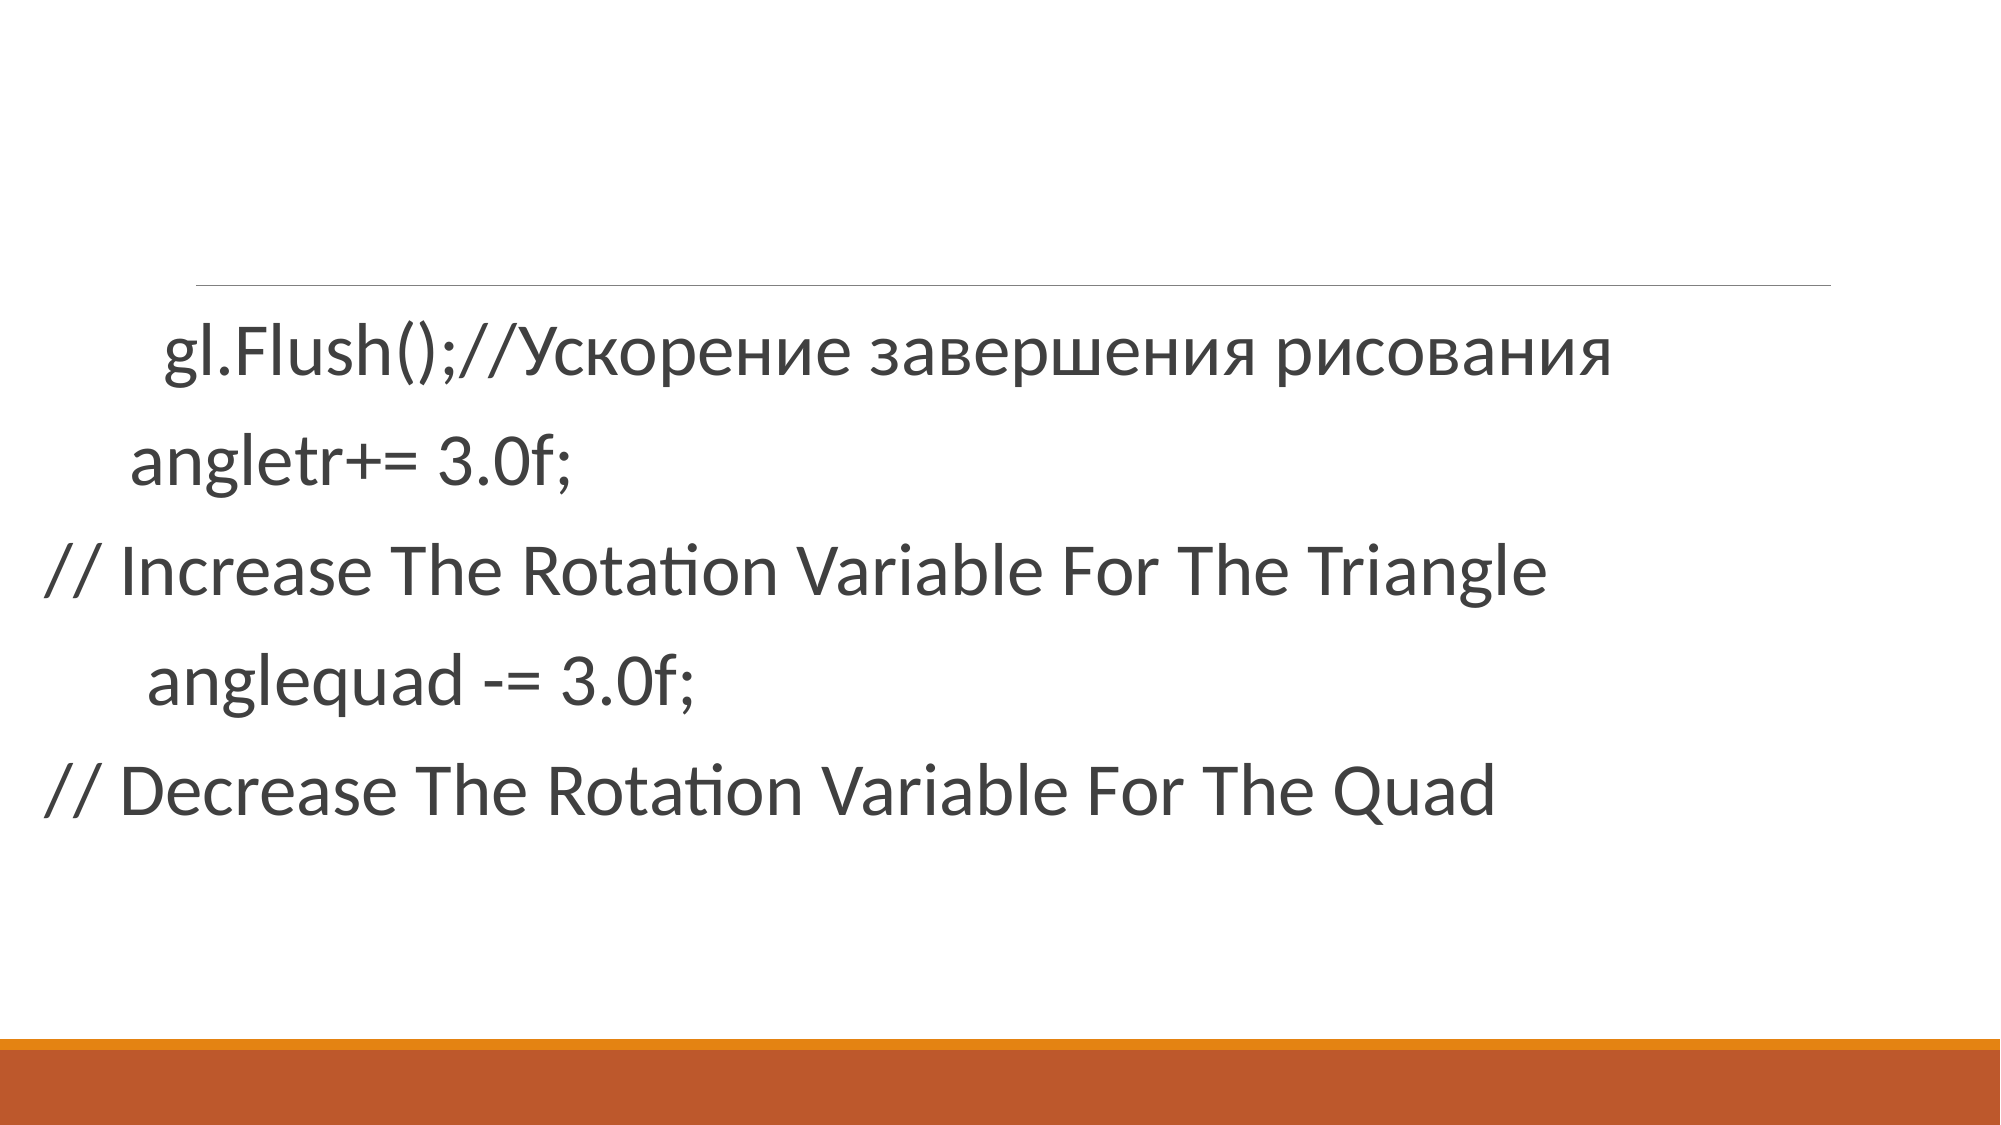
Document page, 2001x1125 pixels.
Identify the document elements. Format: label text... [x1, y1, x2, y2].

list gl.Flush();//Ускорение завершения рисования angletr+= 3.0f; // Increase The Rotation Variable For The Triangle anglequad -= 3.0f; // Decrease The Rotation Variable For The Quad [27, 302, 1830, 963]
